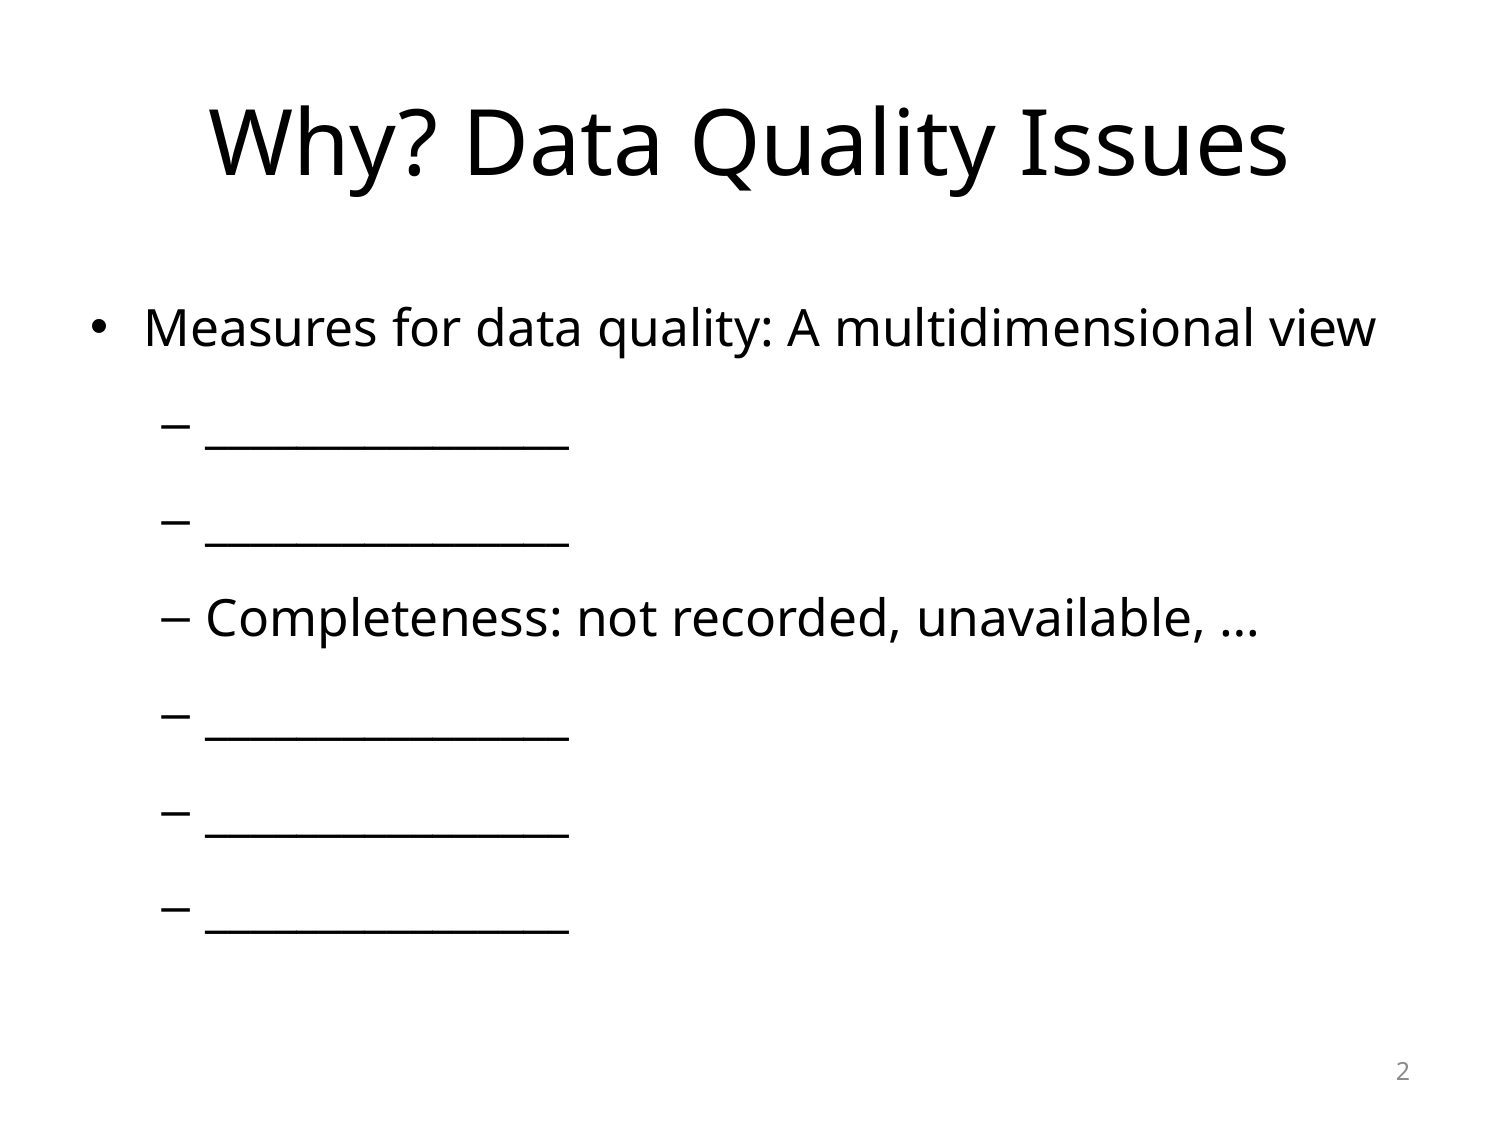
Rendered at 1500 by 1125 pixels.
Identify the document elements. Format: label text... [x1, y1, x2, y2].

slide_number 2 [1074, 1042, 1425, 1103]
list Measures for data quality: A multidimensional view ________________ ________________ Completeness: not recorded, unavailable, … ________________ ________________ ________________ [75, 262, 1425, 1005]
title Why? Data Quality Issues [75, 45, 1425, 233]
